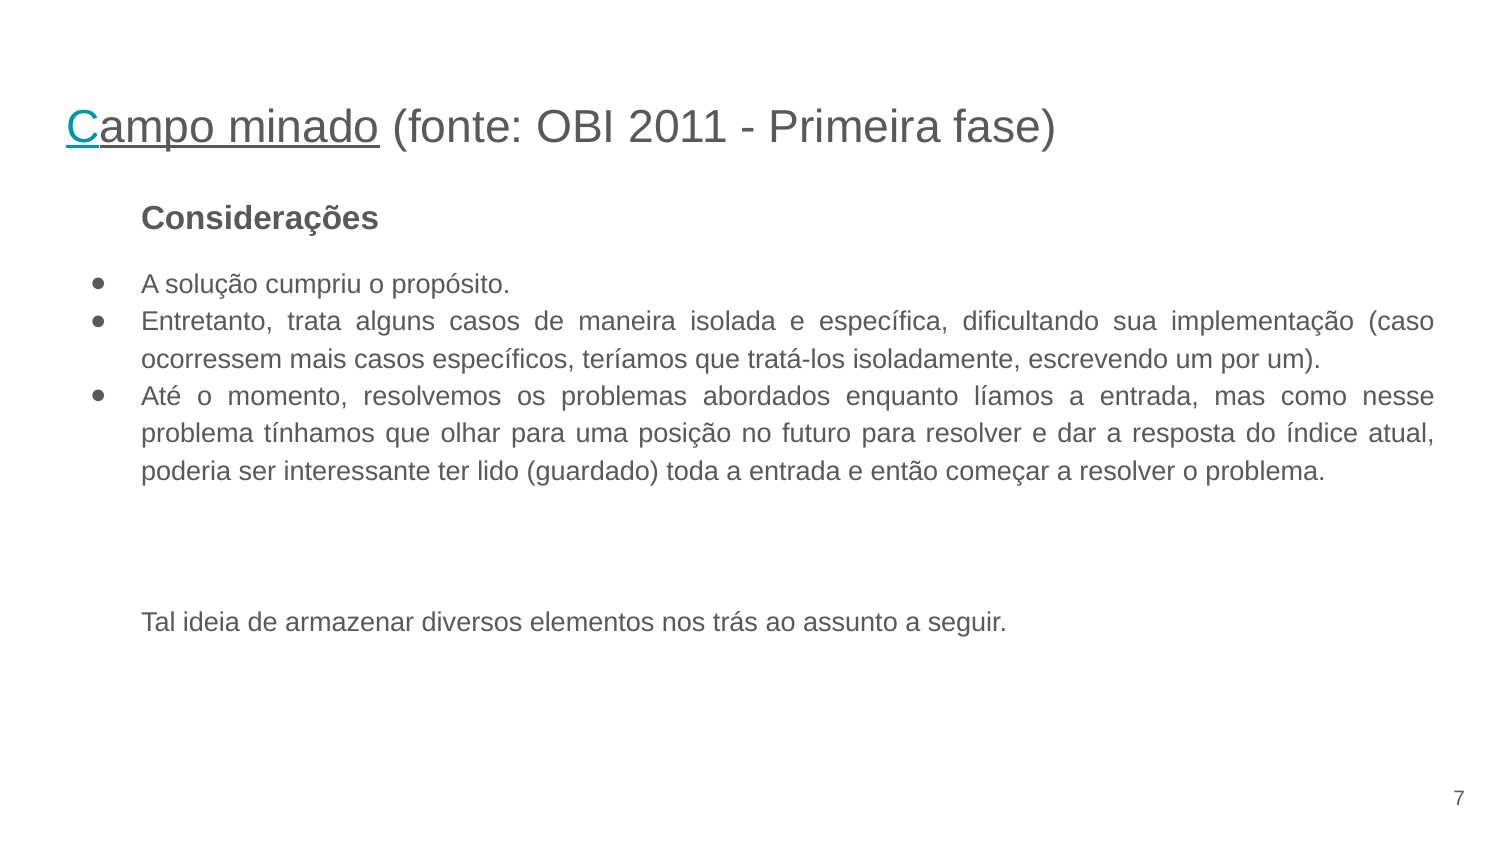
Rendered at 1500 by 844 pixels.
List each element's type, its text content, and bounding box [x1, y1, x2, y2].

title Campo minado (fonte: OBI 2011 - Primeira fase) [51, 72, 1449, 167]
slide_number ‹#› [1389, 764, 1480, 830]
list Tal ideia de armazenar diversos elementos nos trás ao assunto a seguir. [51, 583, 1449, 765]
list Considerações A solução cumpriu o propósito. Entretanto, trata alguns casos de maneira isolada e específica, dificultando sua implementação (caso ocorressem mais casos específicos, teríamos que tratá-los isoladamente, escrevendo um por um). Até o momento, resolvemos os problemas abordados enquanto líamos a entrada, mas como nesse problema tínhamos que olhar para uma posição no futuro para resolver e dar a resposta do índice atual, poderia ser interessante ter lido (guardado) toda a entrada e então começar a resolver o problema. [51, 175, 1449, 522]
